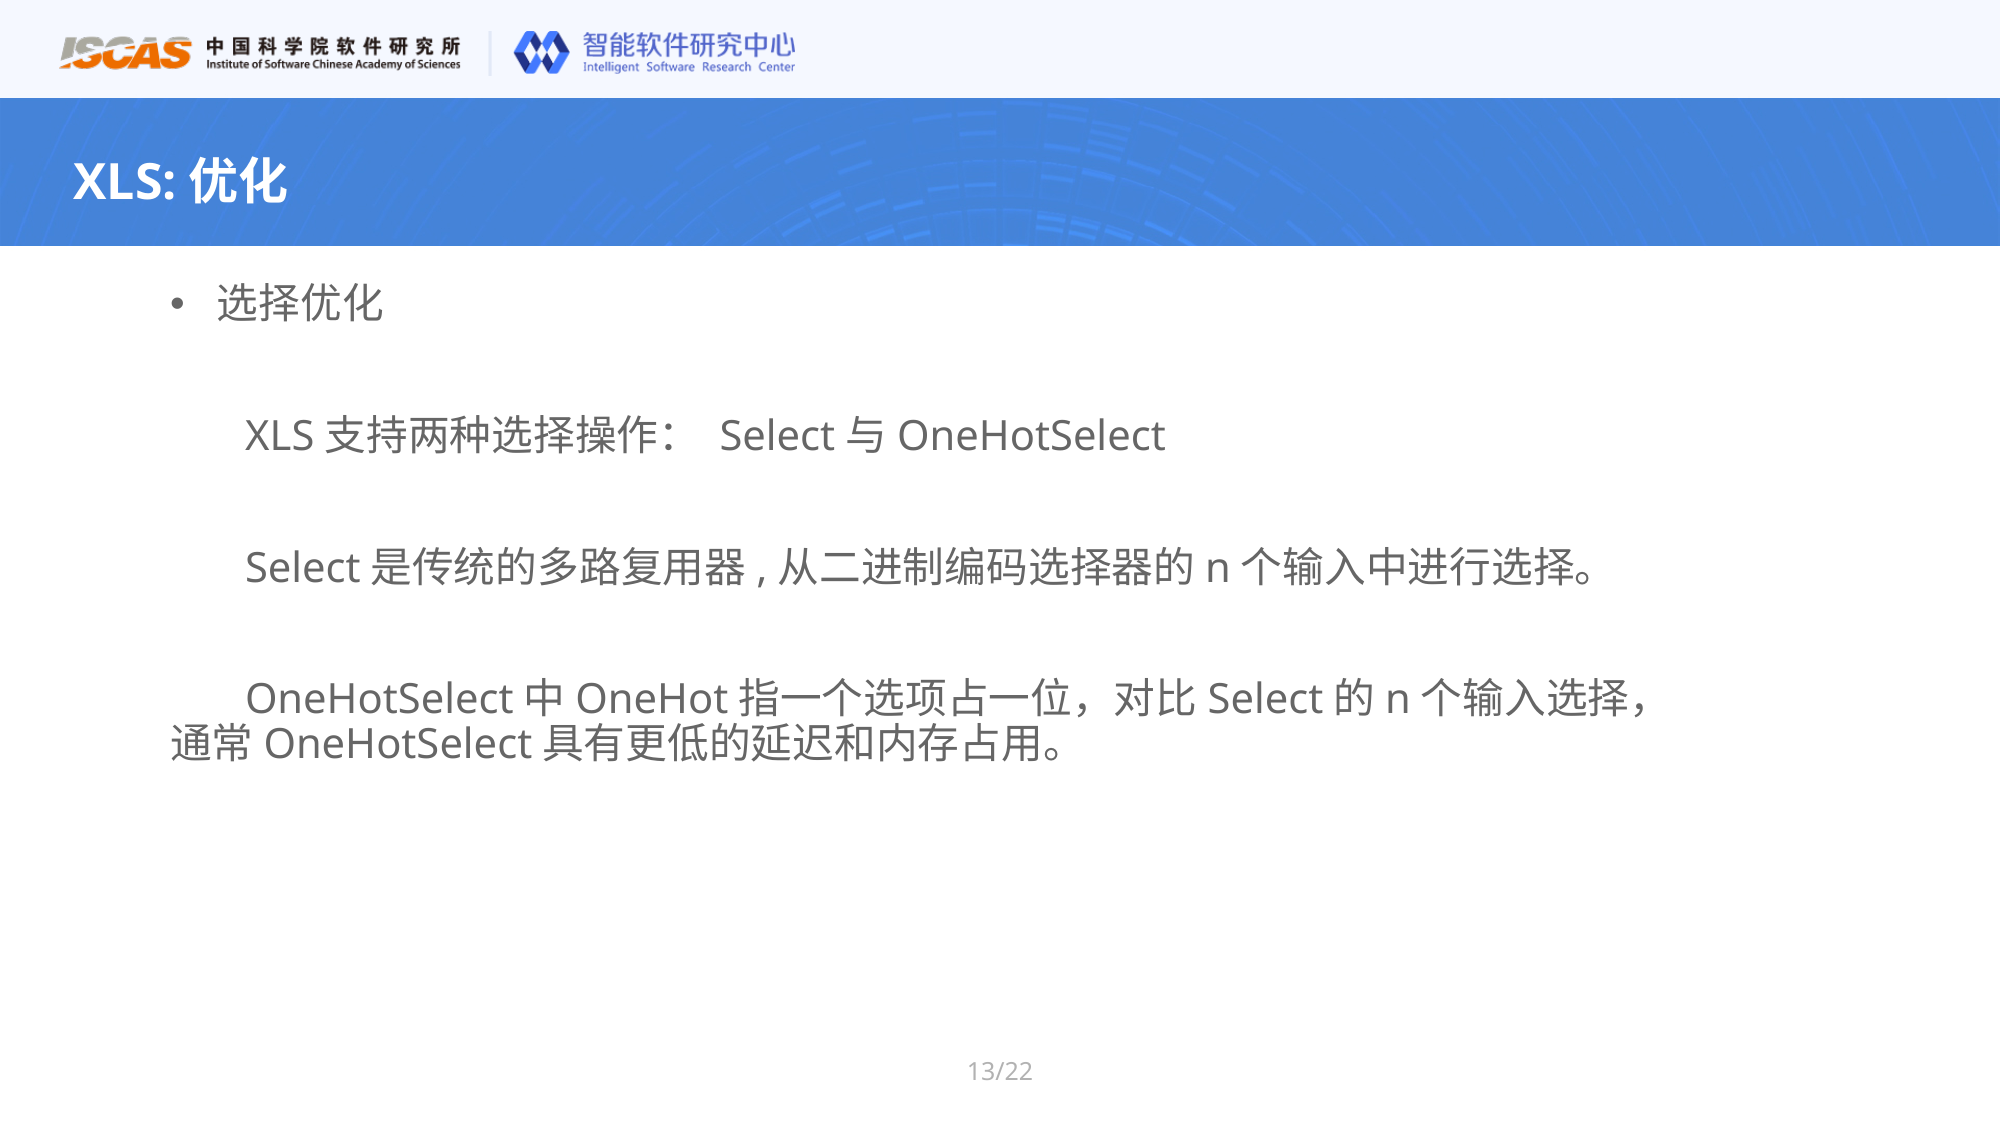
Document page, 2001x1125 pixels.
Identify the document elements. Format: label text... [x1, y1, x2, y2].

list XLS:优化 [59, 148, 780, 216]
picture [0, 0, 2000, 1062]
footer 13/22 [662, 1042, 1338, 1103]
list 选择优化 XLS支持两种选择操作： Select与OneHotSelect Select是传统的多路复用器,从二进制编码选择器的n个输入中进行选择。 OneHotSelect中OneHot指一个选项占一位，对比Select的n个输入选择，通常OneHotSelect具有更低的延迟和内存占用。 [155, 275, 1701, 949]
